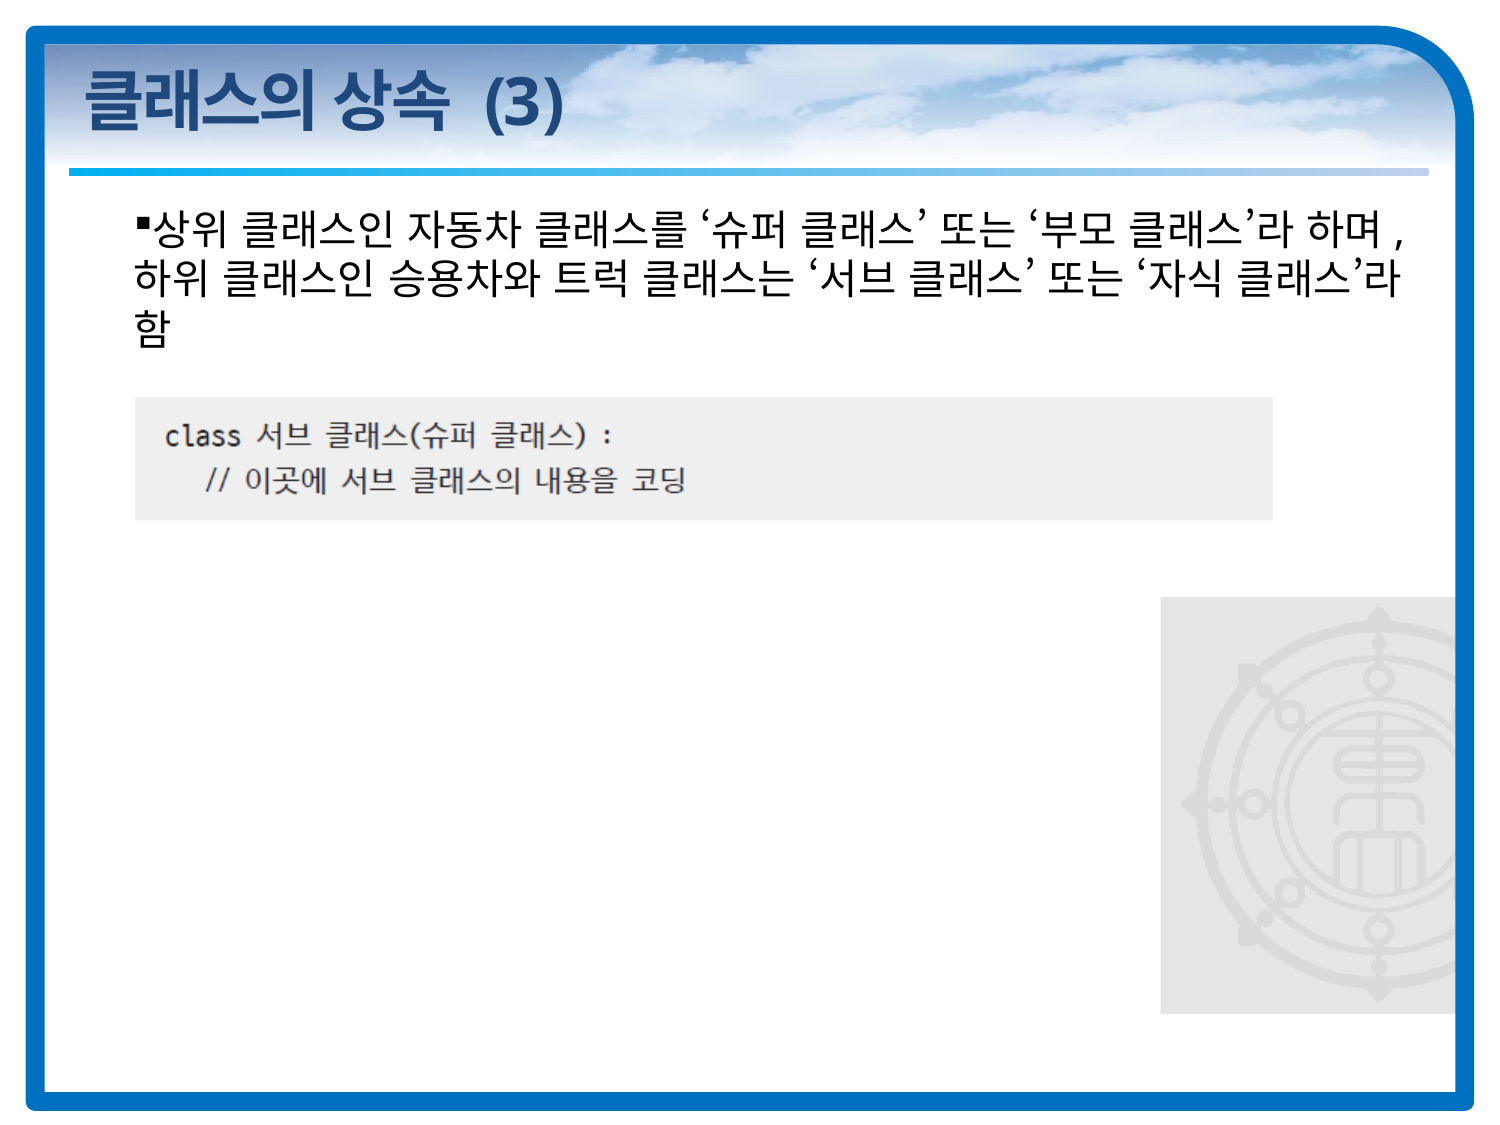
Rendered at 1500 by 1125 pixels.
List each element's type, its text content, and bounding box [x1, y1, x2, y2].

title 클래스의 상속 (3) [68, 35, 1419, 163]
list 상위 클래스인 자동차 클래스를 ‘슈퍼 클래스’ 또는 ‘부모 클래스’라 하며, 하위 클래스인 승용차와 트럭 클래스는 ‘서브 클래스’ 또는 ‘자식 클래스’라 함 [75, 195, 1425, 1005]
picture [135, 396, 1273, 522]
